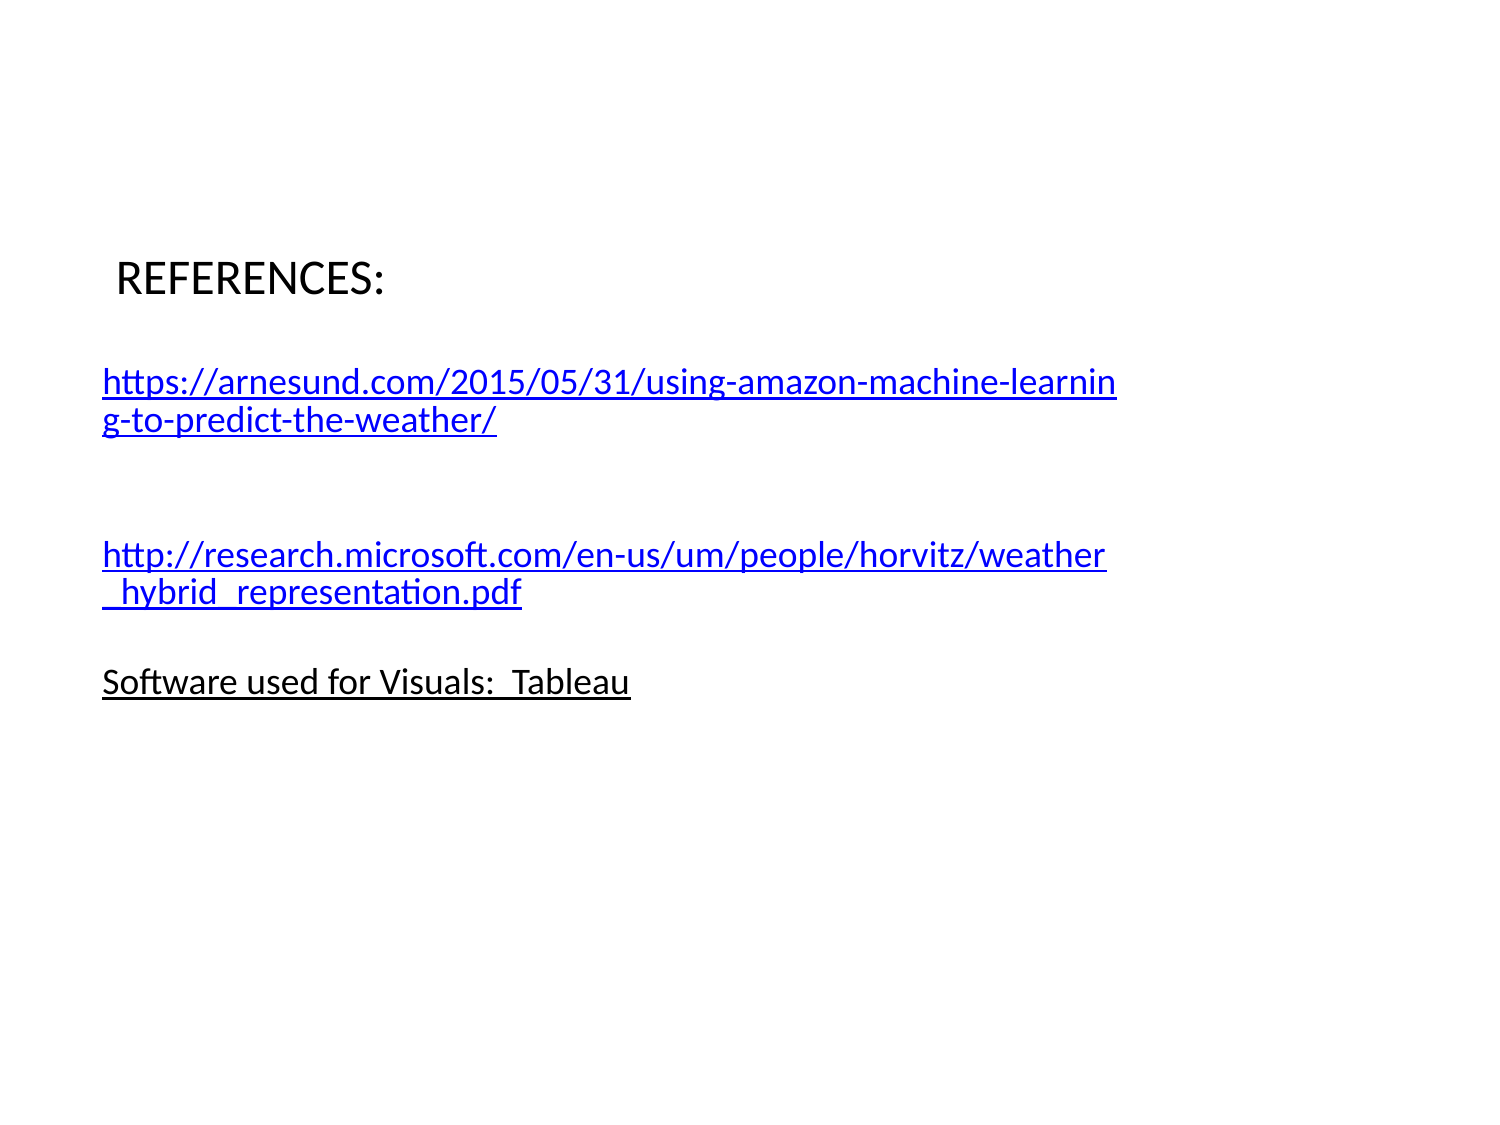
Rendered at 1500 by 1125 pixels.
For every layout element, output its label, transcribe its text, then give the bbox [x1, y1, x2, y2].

text_box https://arnesund.com/2015/05/31/using-amazon-machine-learning-to-predict-the-weather/ http://research.microsoft.com/en-us/um/people/horvitz/weather_hybrid_representation.pdf Software used for Visuals: Tableau [87, 349, 1138, 905]
text_box REFERENCES: [101, 237, 402, 313]
